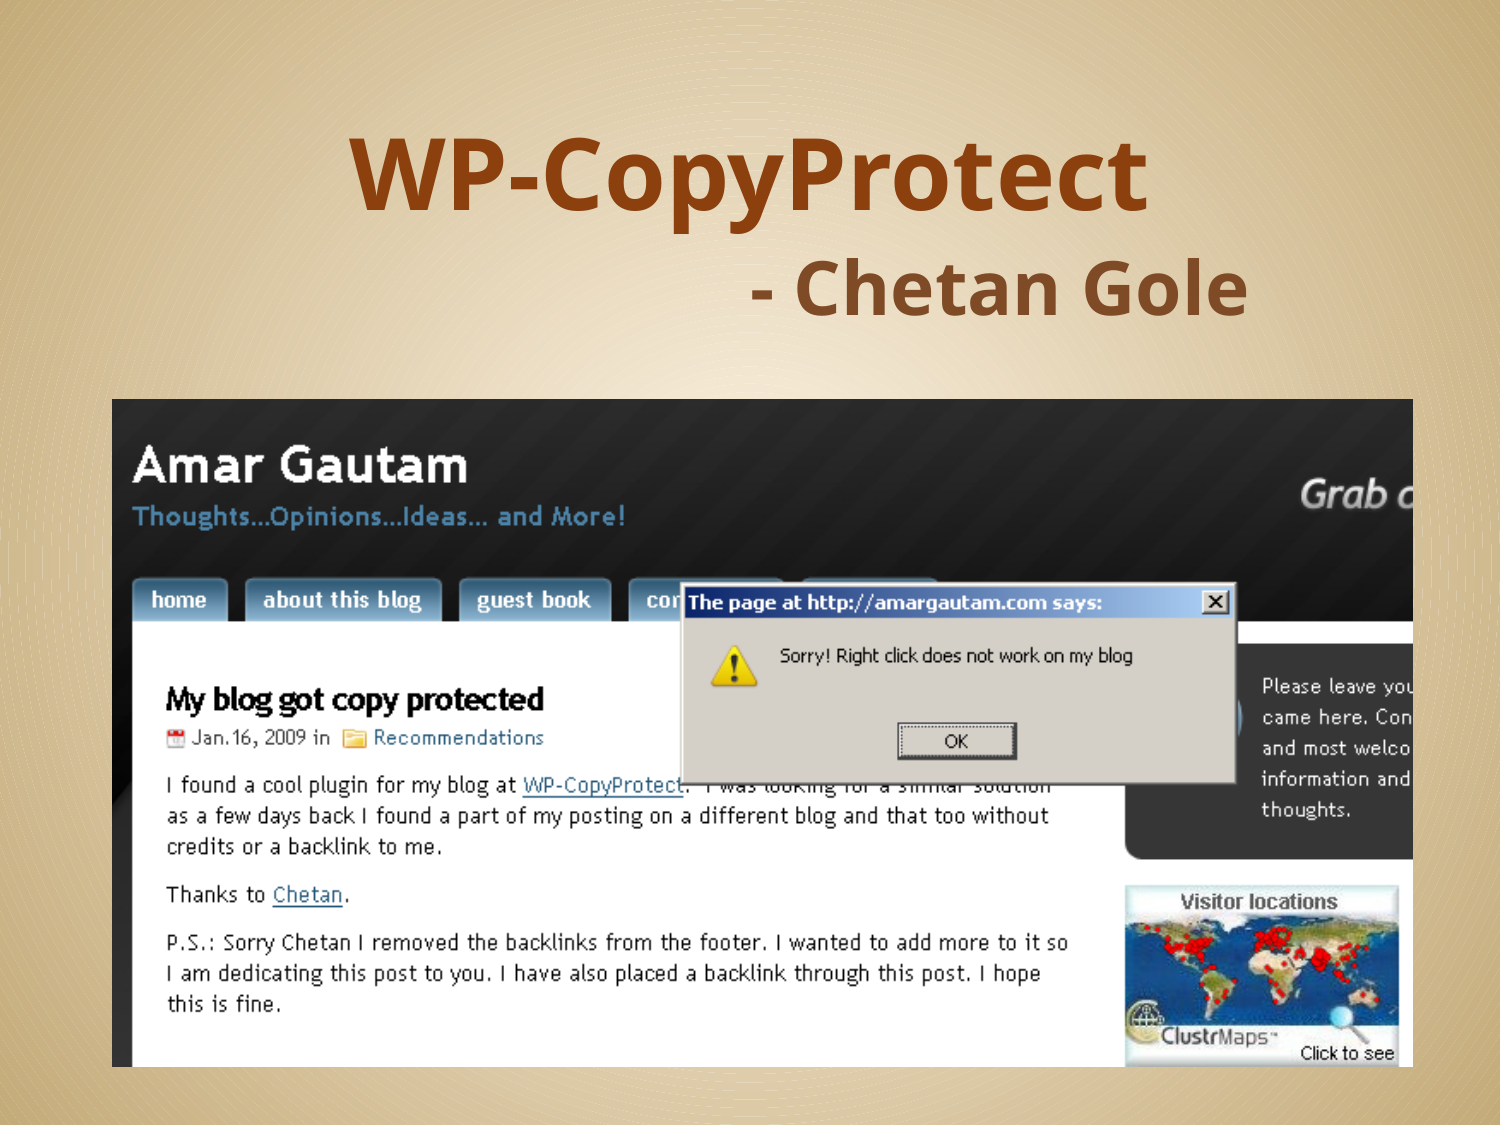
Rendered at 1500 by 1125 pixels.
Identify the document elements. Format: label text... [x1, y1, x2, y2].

text_box - Chetan Gole [612, 224, 1388, 338]
title WP-CopyProtect [75, 50, 1425, 238]
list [112, 399, 1413, 1068]
